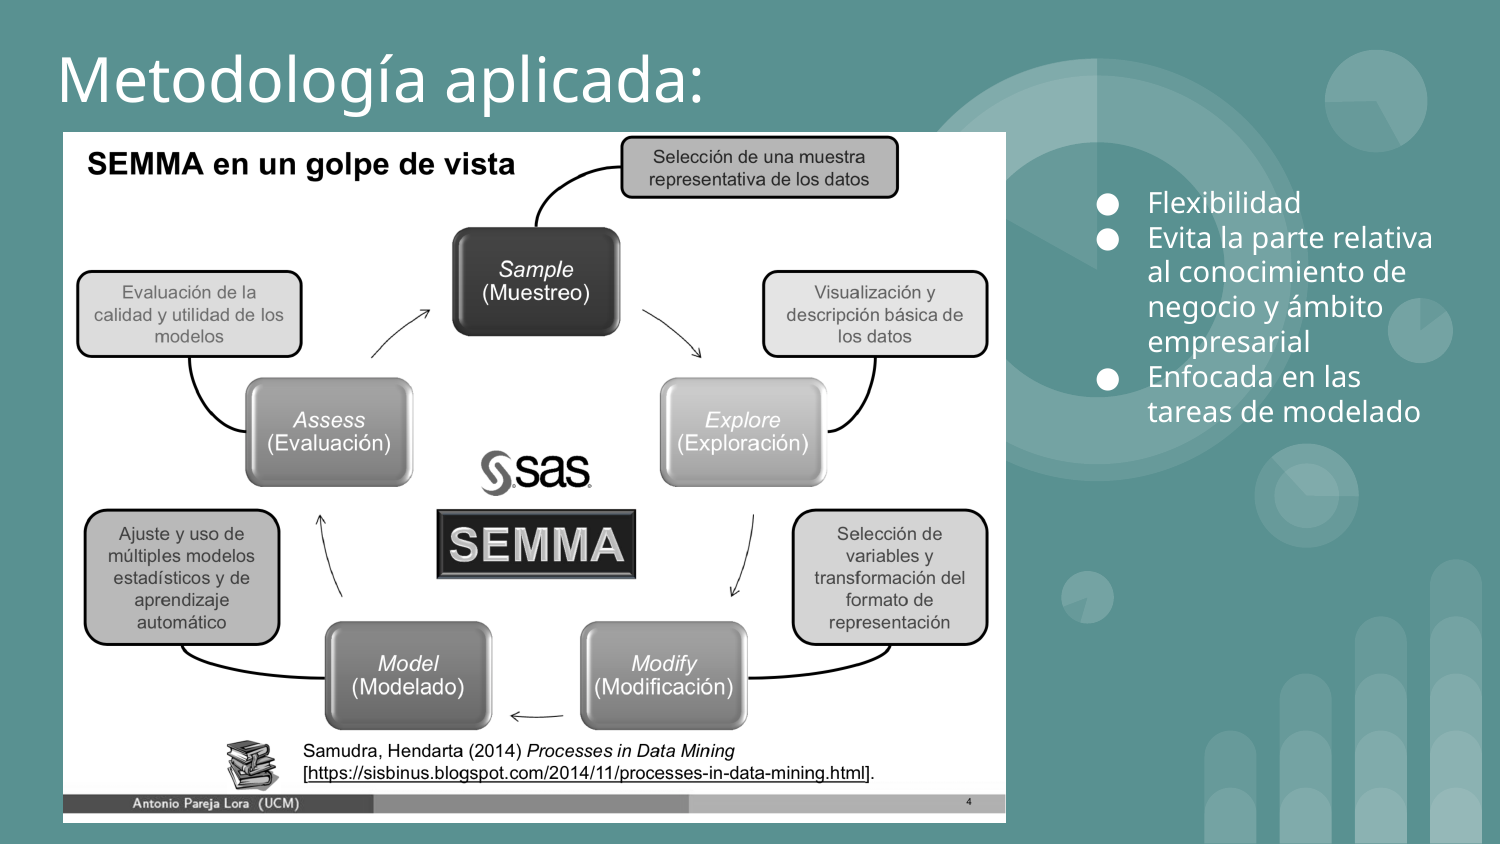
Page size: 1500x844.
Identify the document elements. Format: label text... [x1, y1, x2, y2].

subtitle Metodología aplicada: [41, 25, 885, 146]
picture [63, 132, 1006, 823]
text_box Flexibilidad Evita la parte relativa al conocimiento de negocio y ámbito empresarial Enfocada en las tareas de modelado [1057, 168, 1460, 796]
